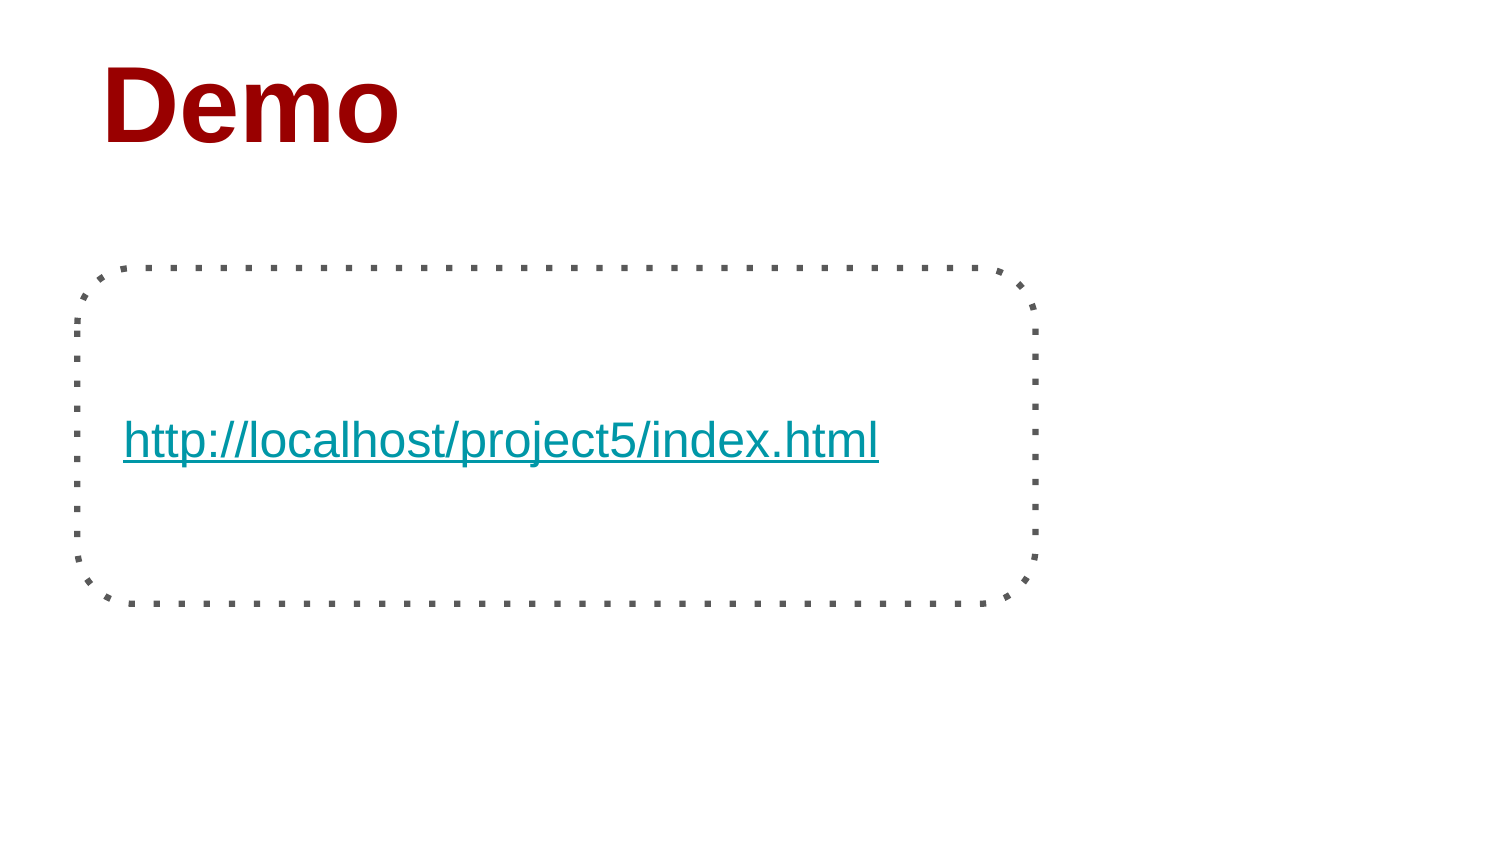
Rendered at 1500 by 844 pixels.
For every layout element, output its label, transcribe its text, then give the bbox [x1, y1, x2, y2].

text_box Demo [86, 19, 777, 180]
text_box http://localhost/project5/index.html [63, 387, 1076, 483]
text_box [77, 483, 1036, 604]
text_box [77, 267, 1036, 387]
